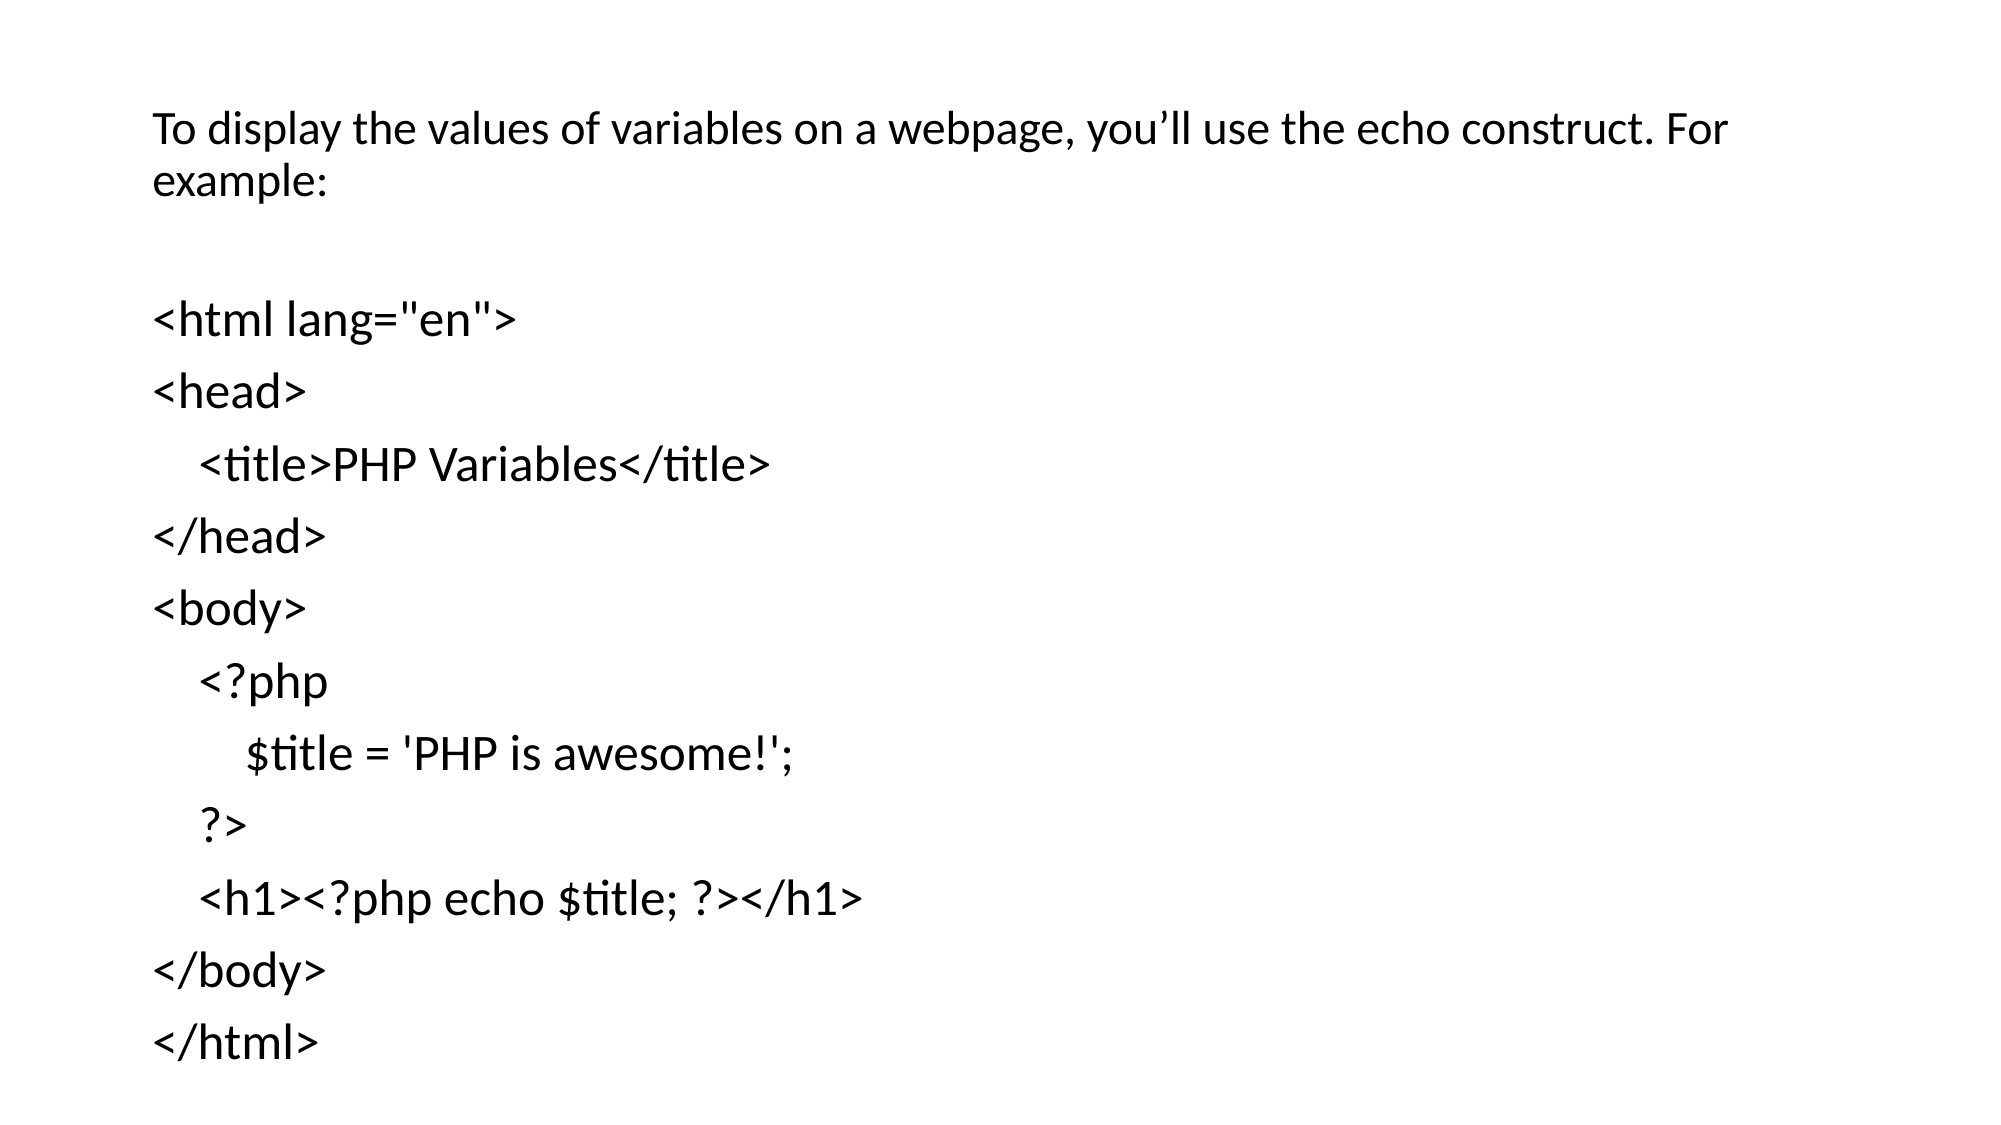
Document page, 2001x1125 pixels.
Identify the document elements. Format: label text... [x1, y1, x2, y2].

list To display the values of variables on a webpage, you’ll use the echo construct. For example: <html lang="en"> <head> <title>PHP Variables</title> </head> <body> <?php $title = 'PHP is awesome!'; ?> <h1><?php echo $title; ?></h1> </body> </html> [137, 96, 1863, 1083]
